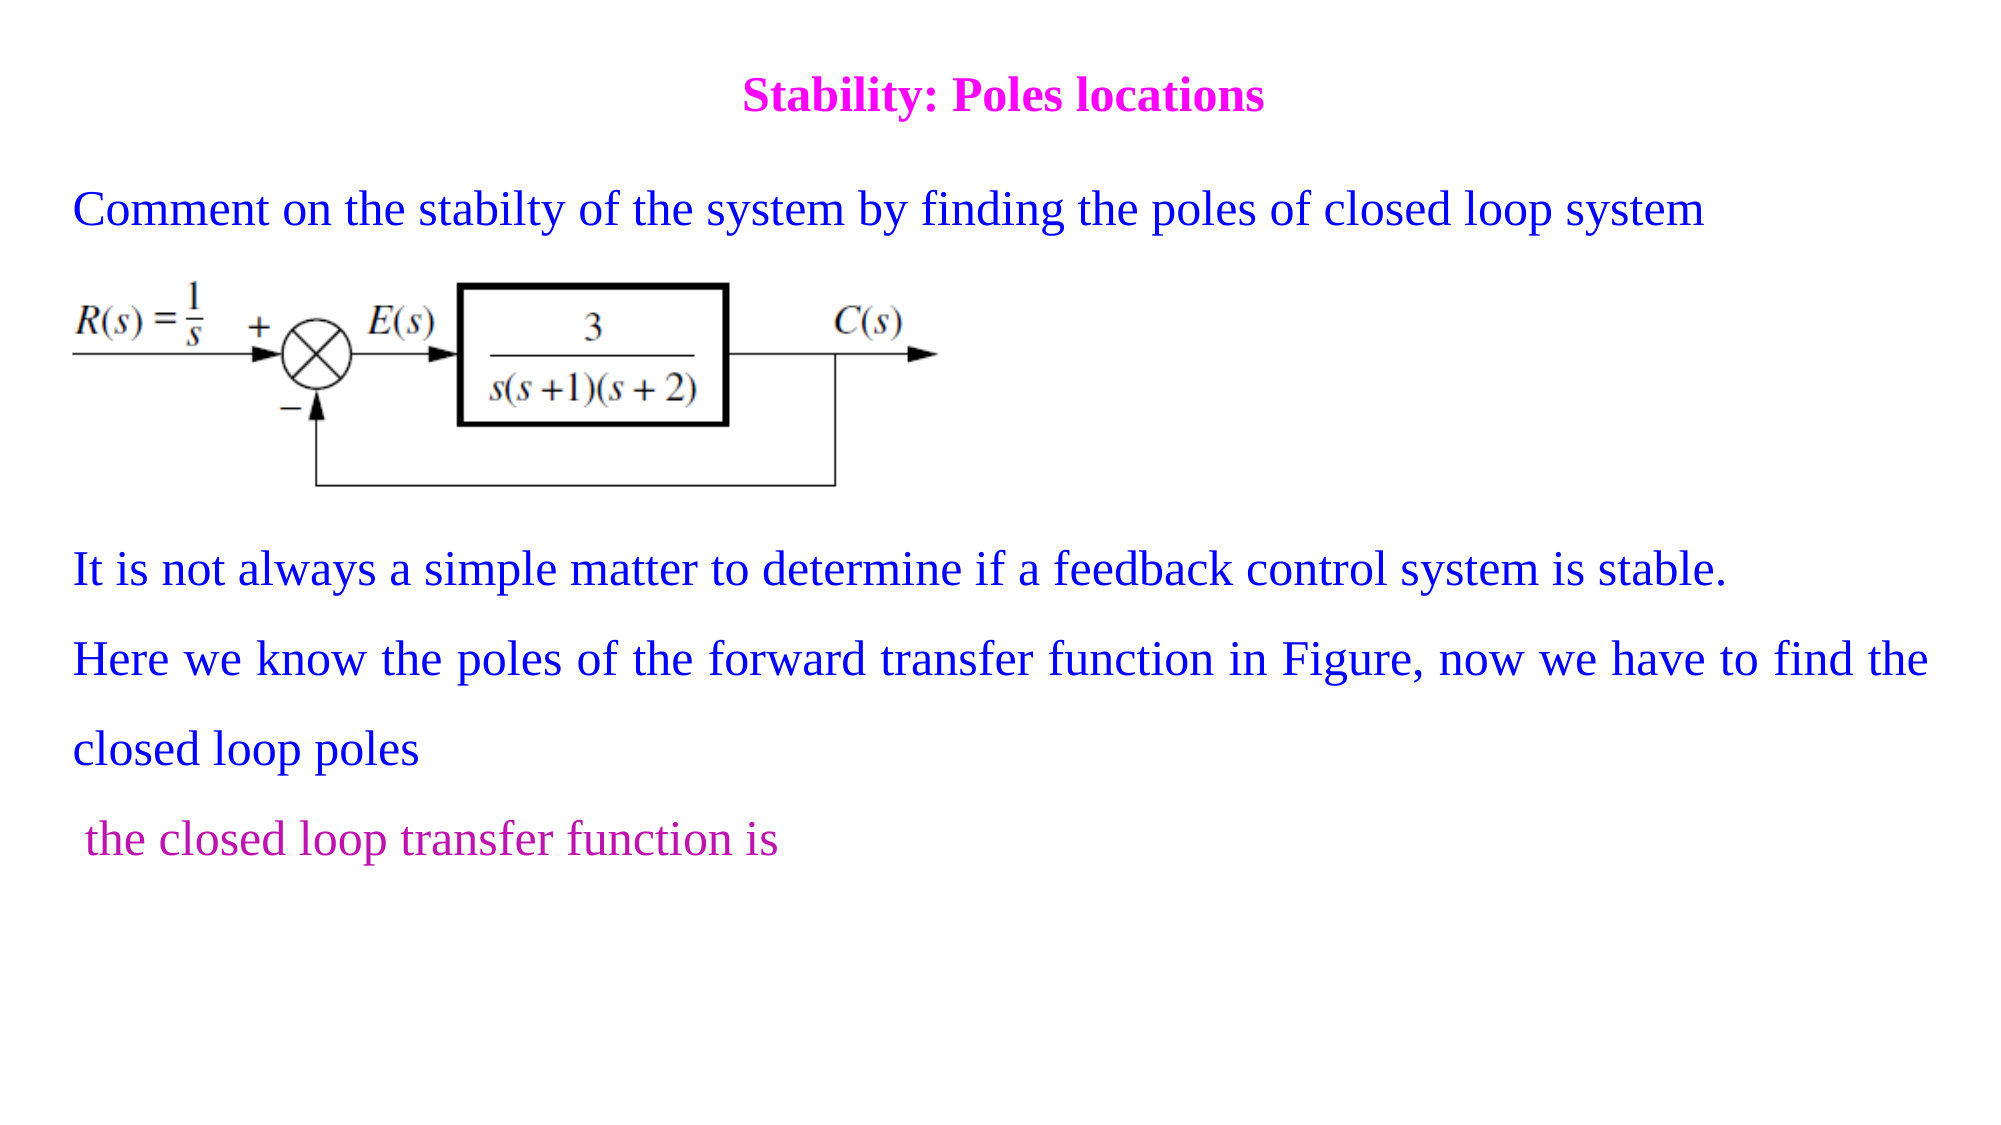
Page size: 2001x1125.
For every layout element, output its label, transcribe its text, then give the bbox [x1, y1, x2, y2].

text_box Stability: Poles locations [89, 53, 1918, 129]
picture [64, 255, 941, 492]
